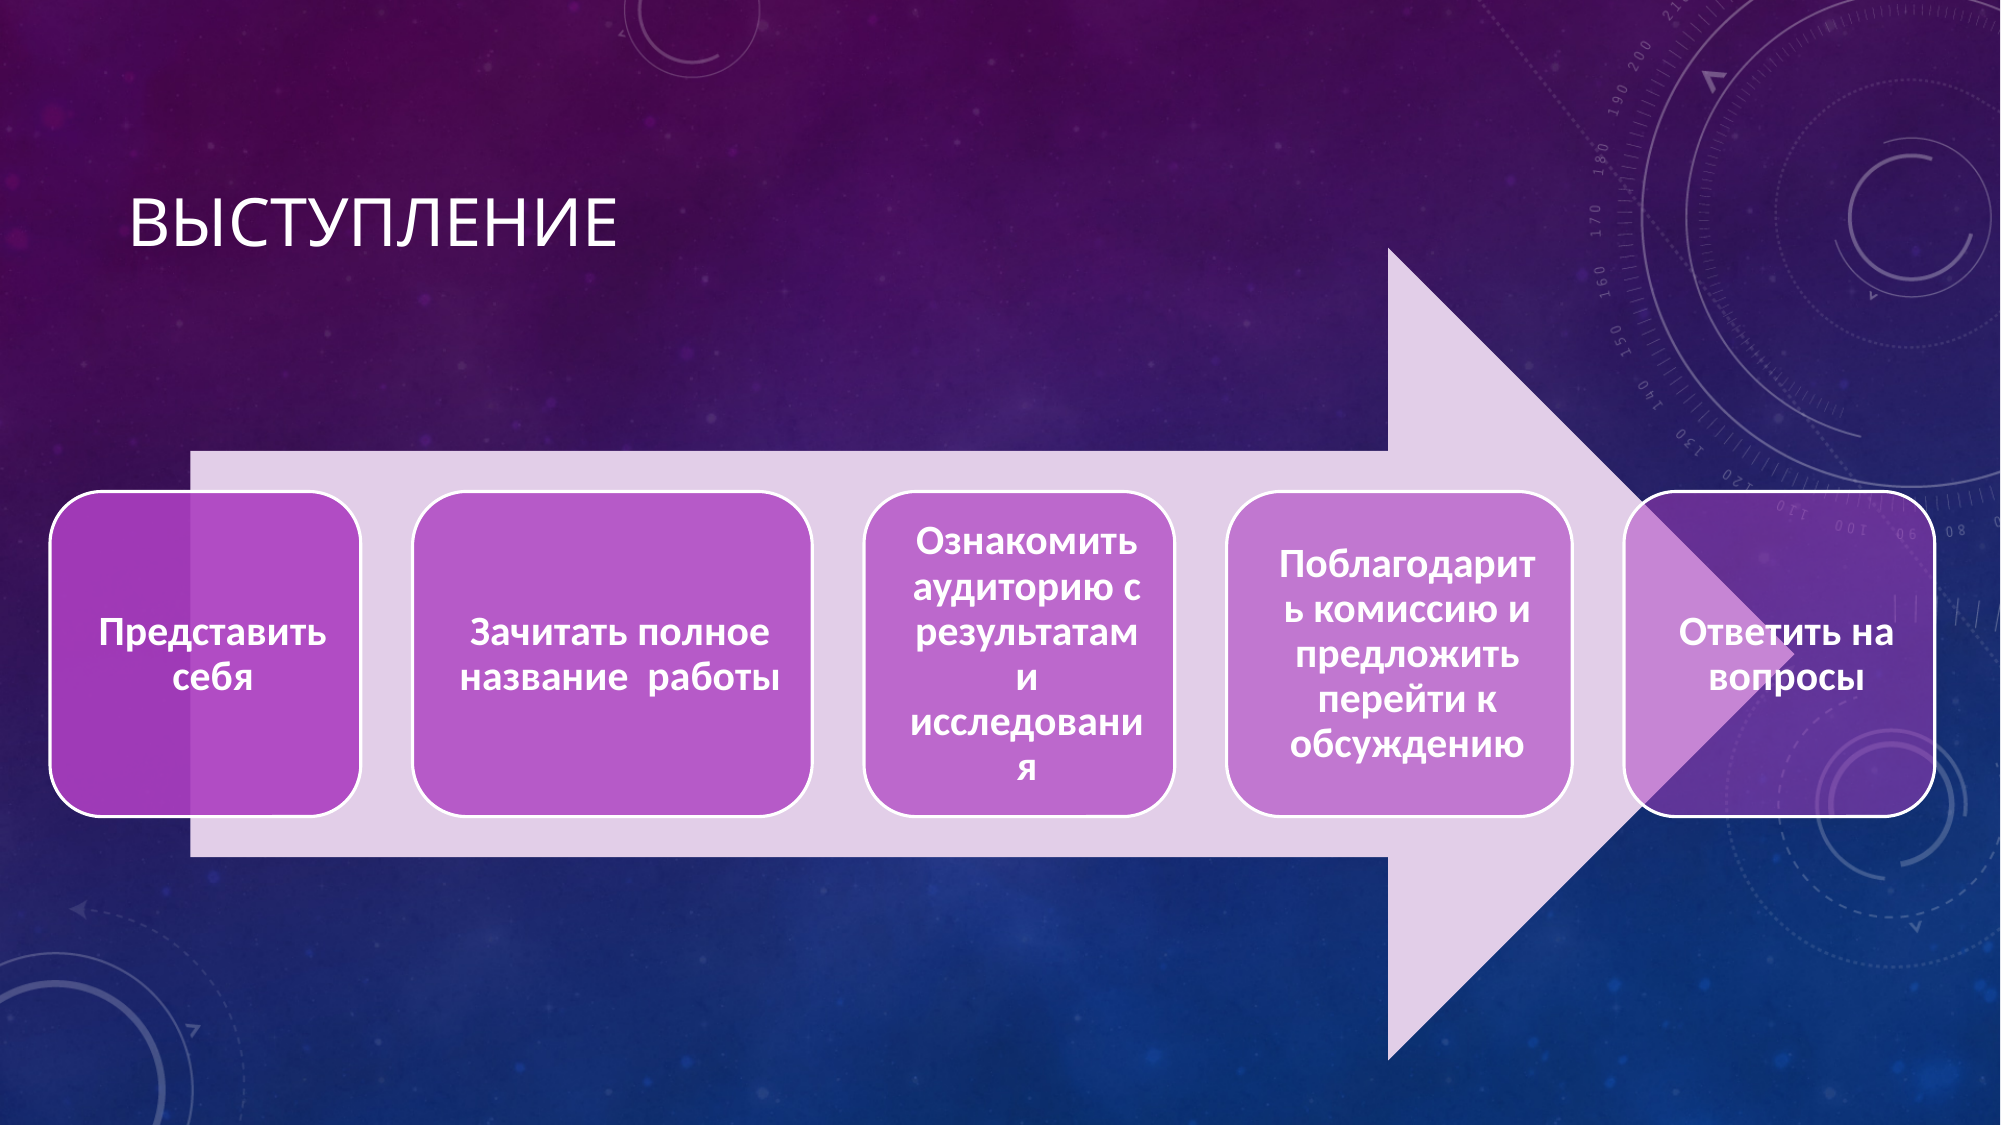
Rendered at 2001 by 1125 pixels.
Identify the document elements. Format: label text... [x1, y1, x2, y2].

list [48, 247, 1937, 1061]
title Выступление [112, 99, 1775, 247]
picture [0, 0, 2001, 1125]
